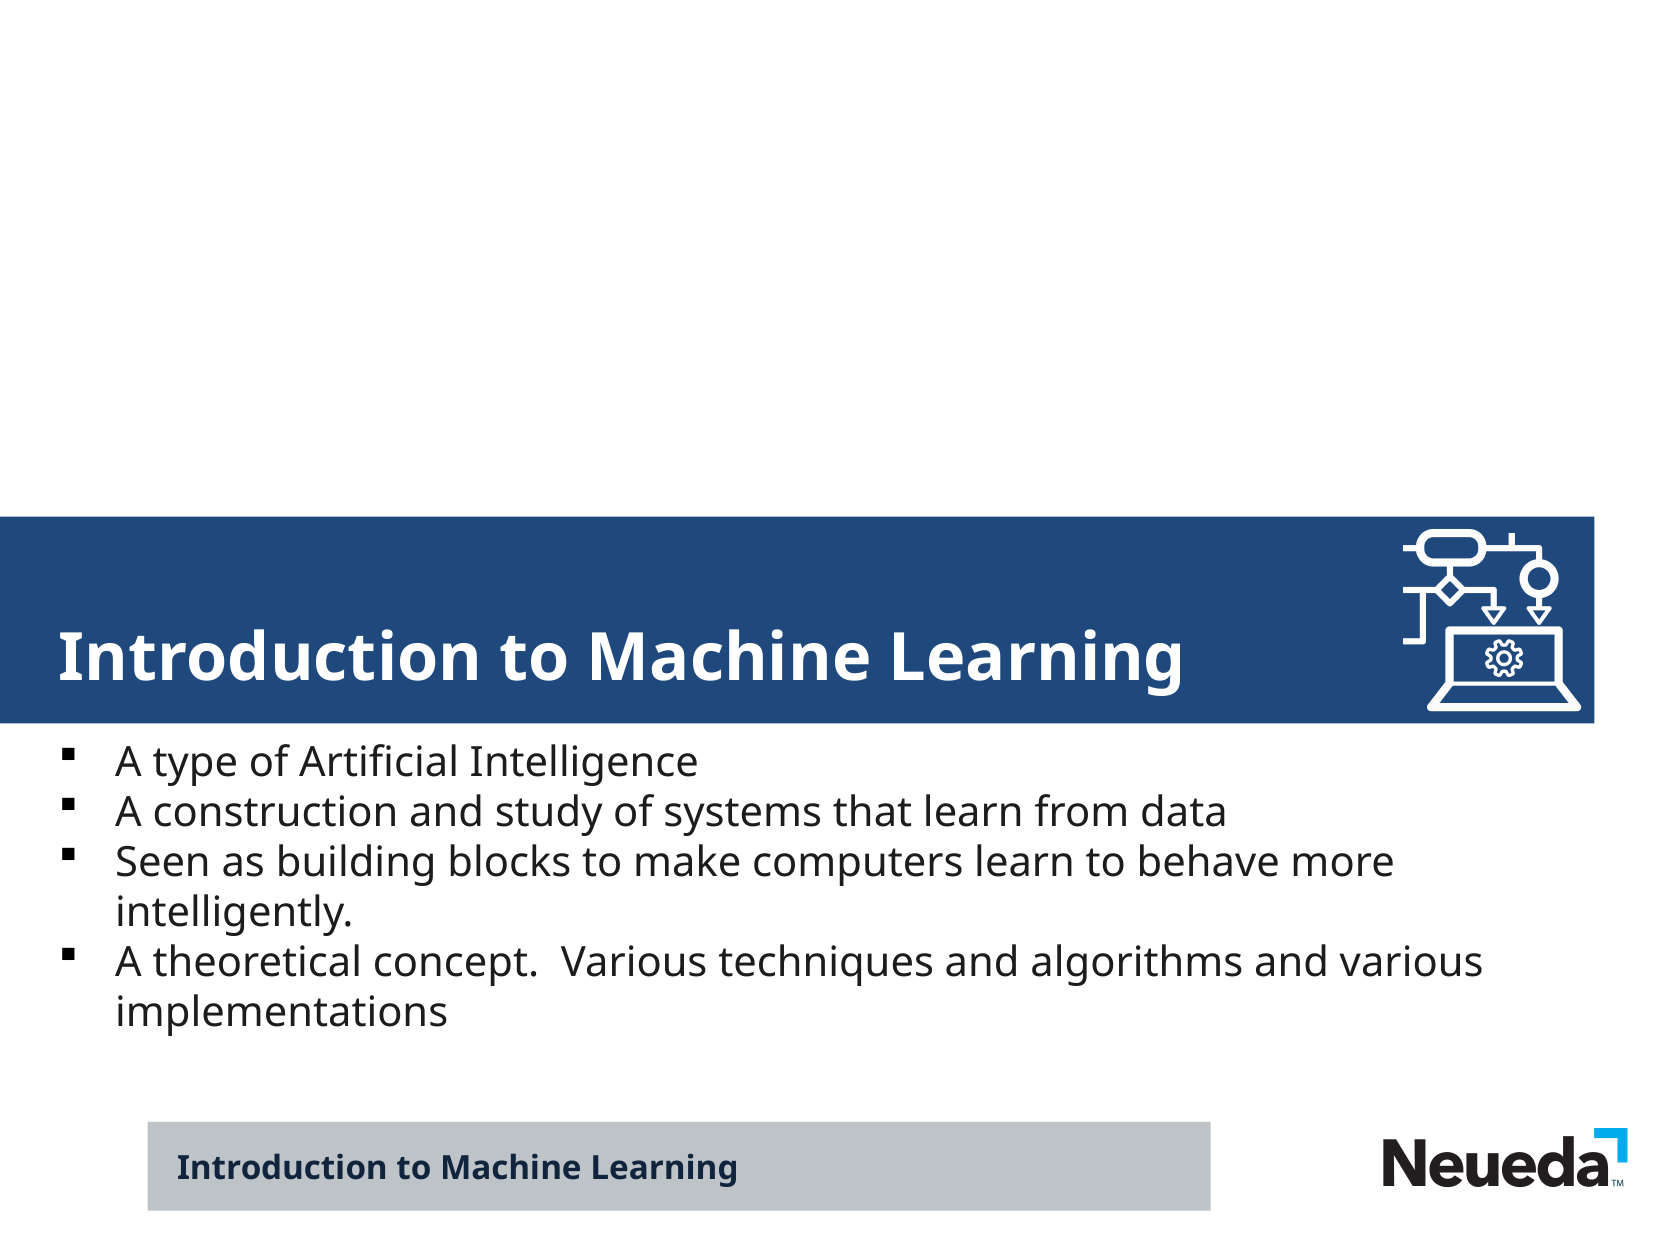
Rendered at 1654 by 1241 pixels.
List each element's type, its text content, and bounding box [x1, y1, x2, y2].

picture [1389, 517, 1595, 723]
picture [1376, 1121, 1636, 1194]
text_box Introduction to Machine Learning [58, 546, 1384, 694]
text_box A type of Artificial Intelligence A construction and study of systems that learn from data Seen as building blocks to make computers learn to behave more intelligently. A theoretical concept. Various techniques and algorithms and various implementations [58, 734, 1565, 1149]
